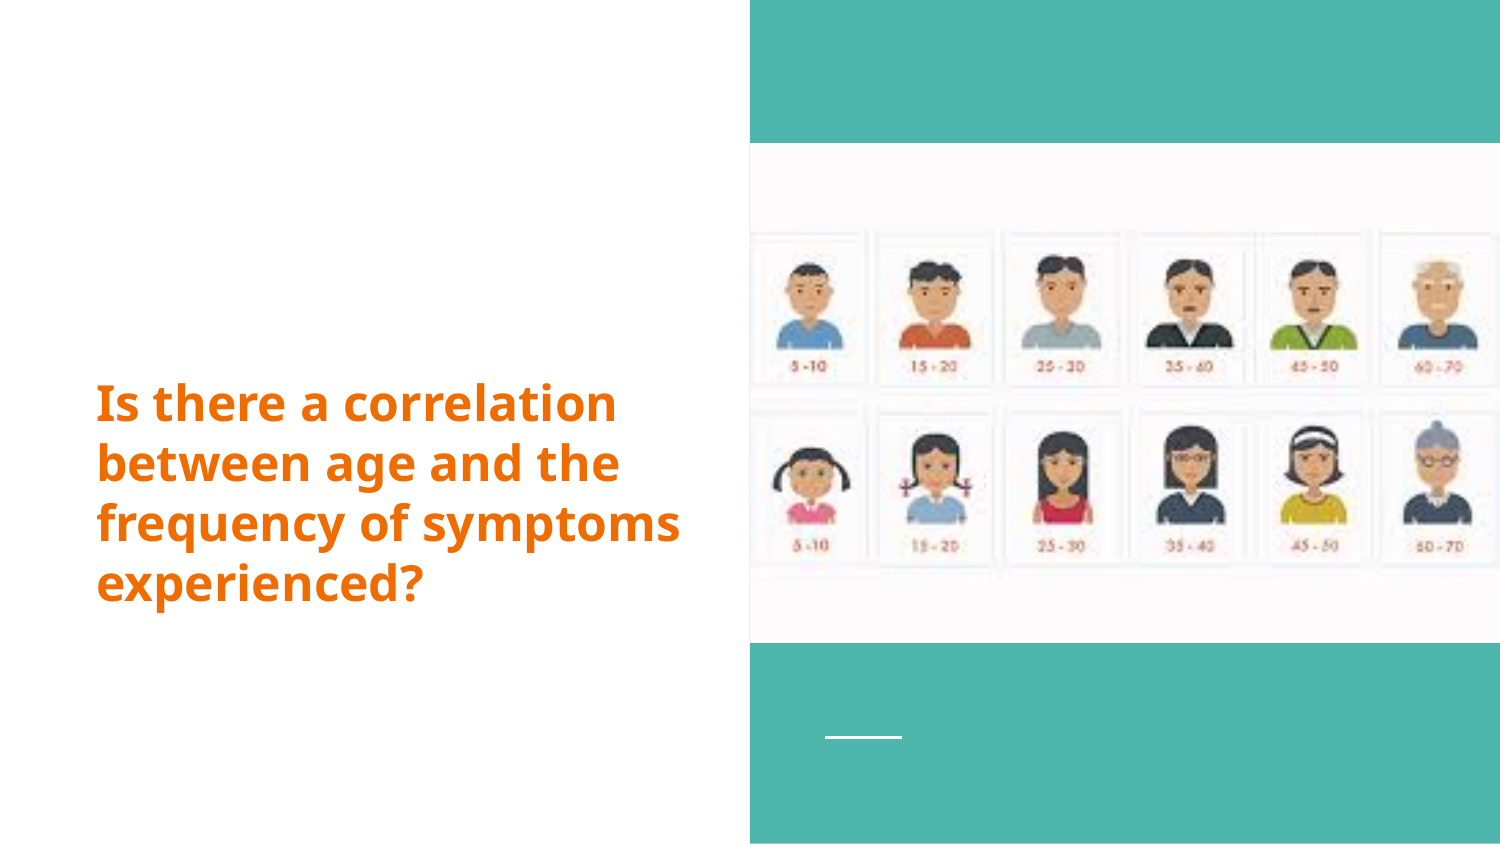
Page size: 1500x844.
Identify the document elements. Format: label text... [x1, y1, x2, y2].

title Is there a correlation between age and the frequency of symptoms experienced? [33, 351, 698, 626]
picture [749, 143, 1500, 644]
